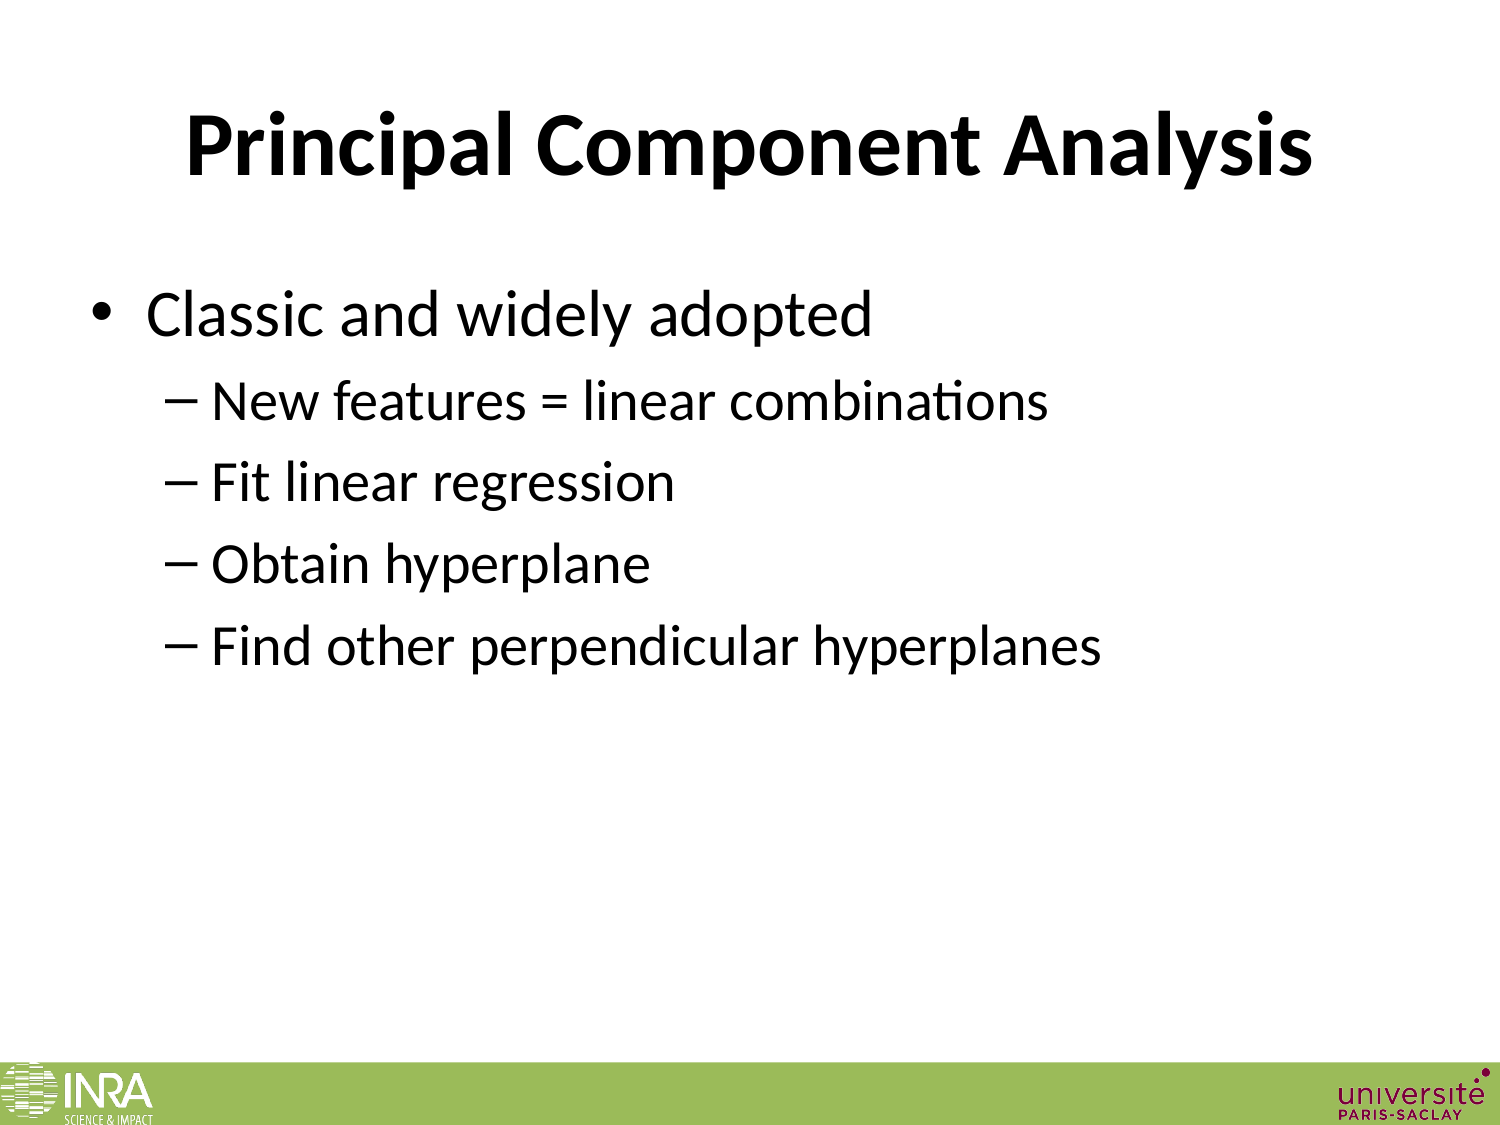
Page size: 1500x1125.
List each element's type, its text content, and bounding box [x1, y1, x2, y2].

picture [0, 1062, 153, 1125]
list Classic and widely adopted New features = linear combinations Fit linear regression Obtain hyperplane Find other perpendicular hyperplanes [75, 262, 1425, 1005]
picture [1339, 1068, 1490, 1120]
title Principal Component Analysis [75, 45, 1425, 233]
